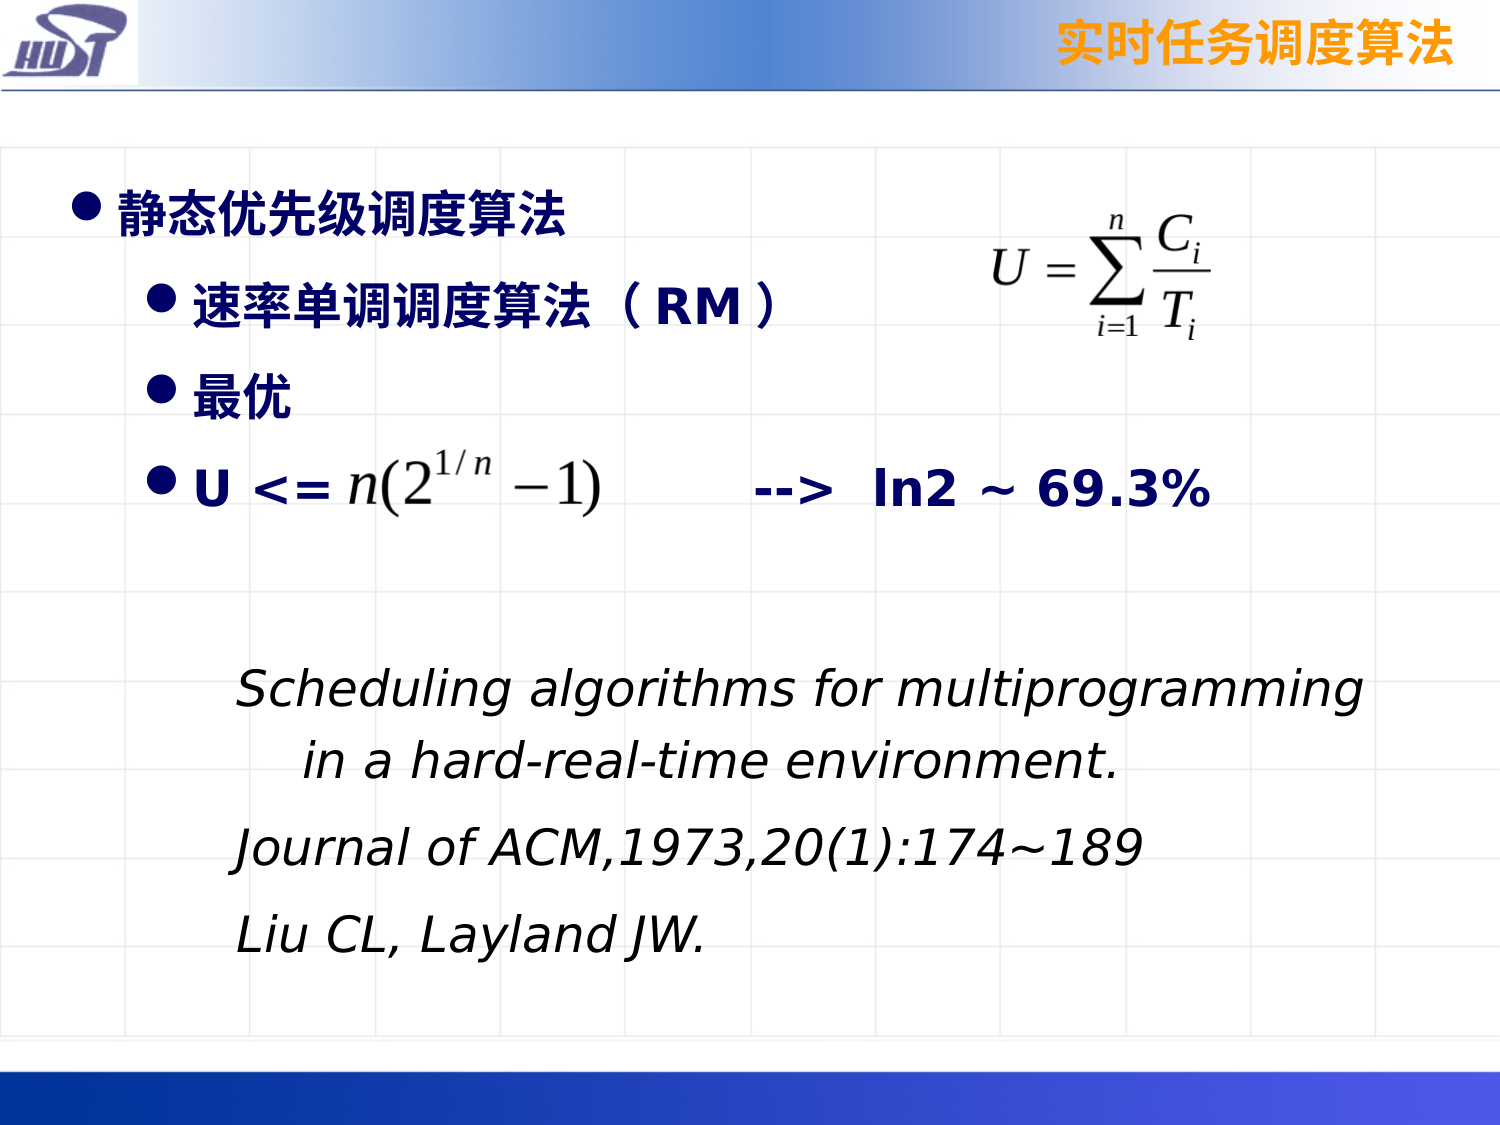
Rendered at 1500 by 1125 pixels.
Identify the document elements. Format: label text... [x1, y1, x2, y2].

text_box 静态优先级调度算法 速率单调调度算法（RM） 最优 U <= --> ln2 ~ 69.3% [54, 176, 1446, 582]
picture [0, 0, 1500, 1125]
title 实时任务调度算法 [638, 11, 1480, 80]
text_box Scheduling algorithms for multiprogramming in a hard-real-time environment. Journal of ACM,1973,20(1):174~189 Liu CL, Layland JW. [52, 637, 1419, 971]
